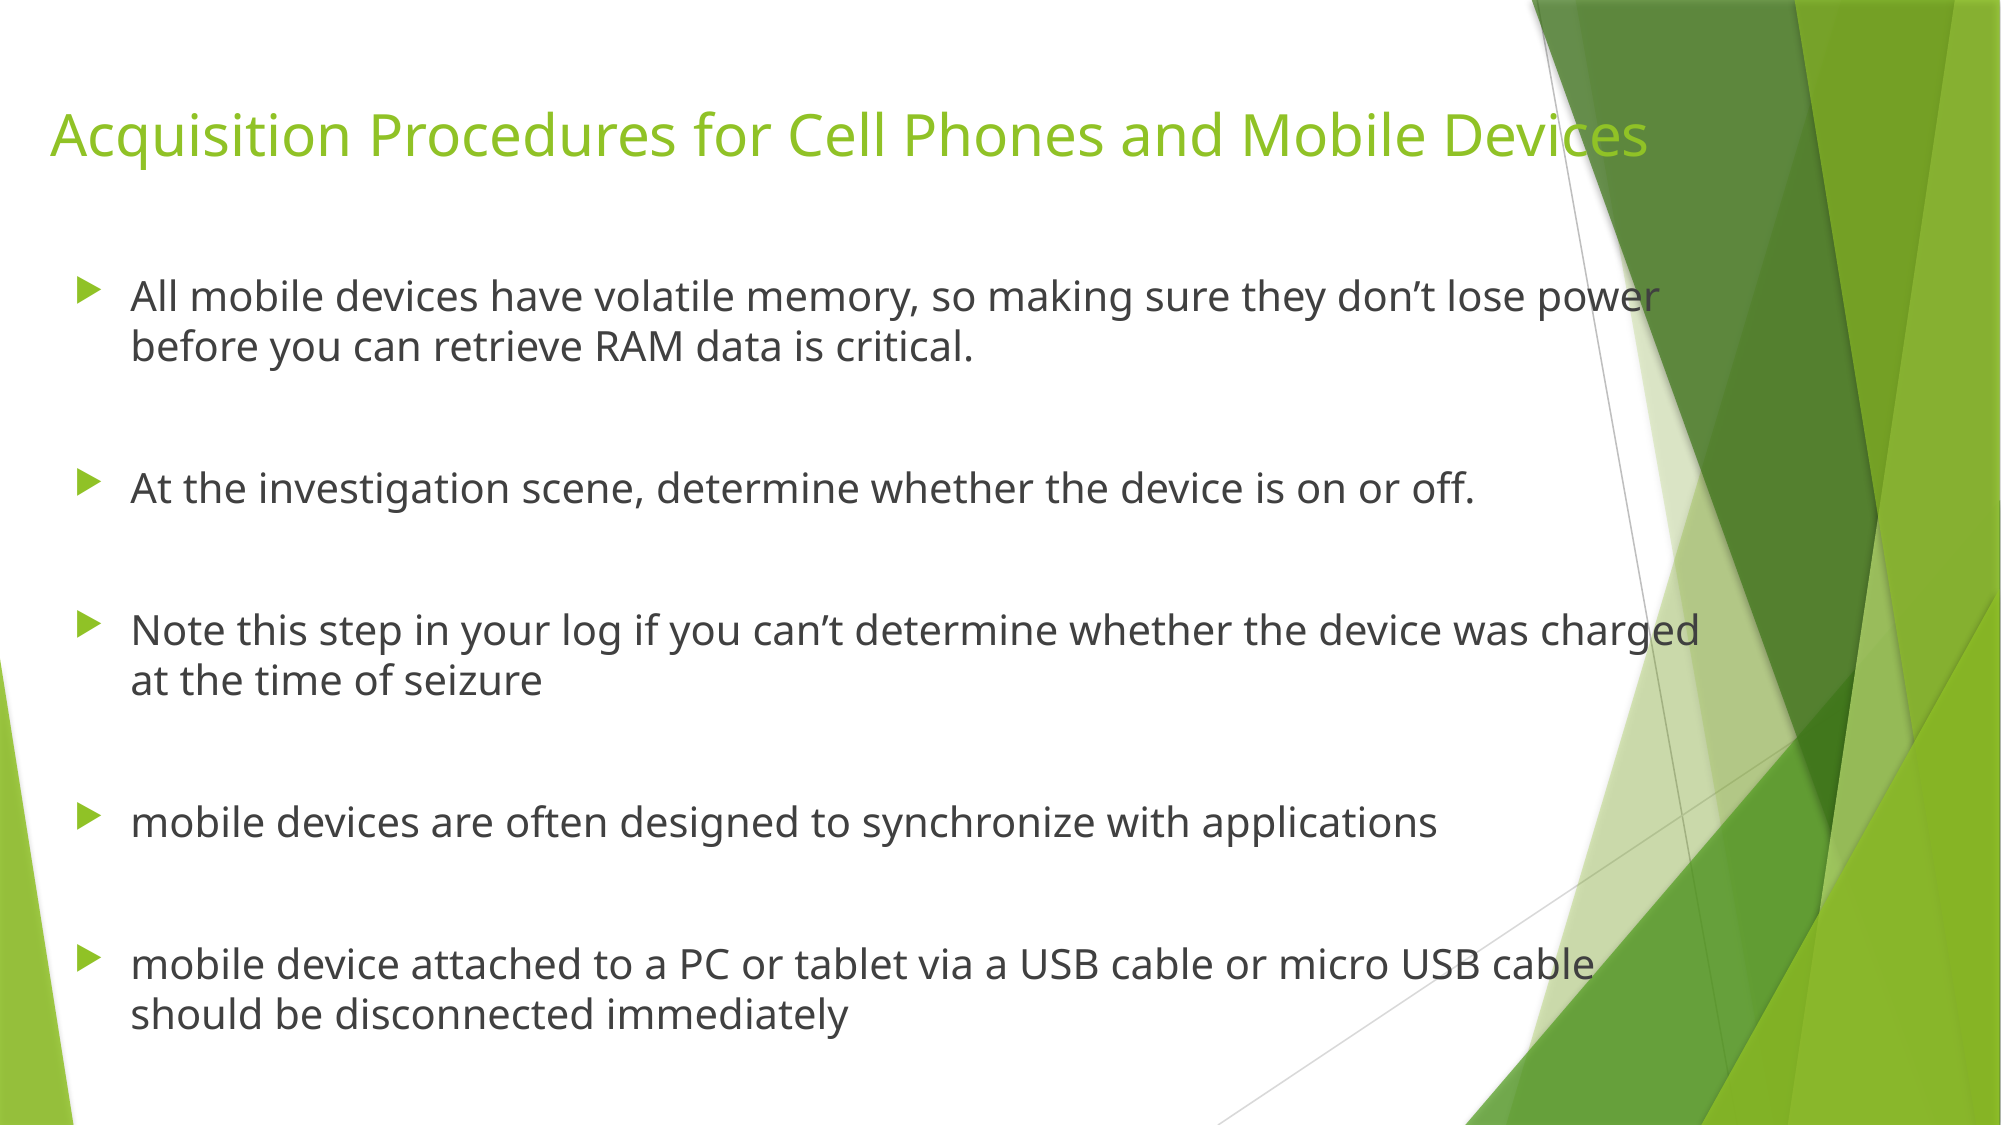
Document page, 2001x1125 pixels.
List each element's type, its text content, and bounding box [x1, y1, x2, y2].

title Acquisition Procedures for Cell Phones and Mobile Devices [35, 90, 1727, 232]
list All mobile devices have volatile memory, so making sure they don’t lose power before you can retrieve RAM data is critical. At the investigation scene, determine whether the device is on or off. Note this step in your log if you can’t determine whether the device was charged at the time of seizure mobile devices are often designed to synchronize with applications mobile device attached to a PC or tablet via a USB cable or micro USB cable should be disconnected immediately [59, 262, 1727, 1125]
